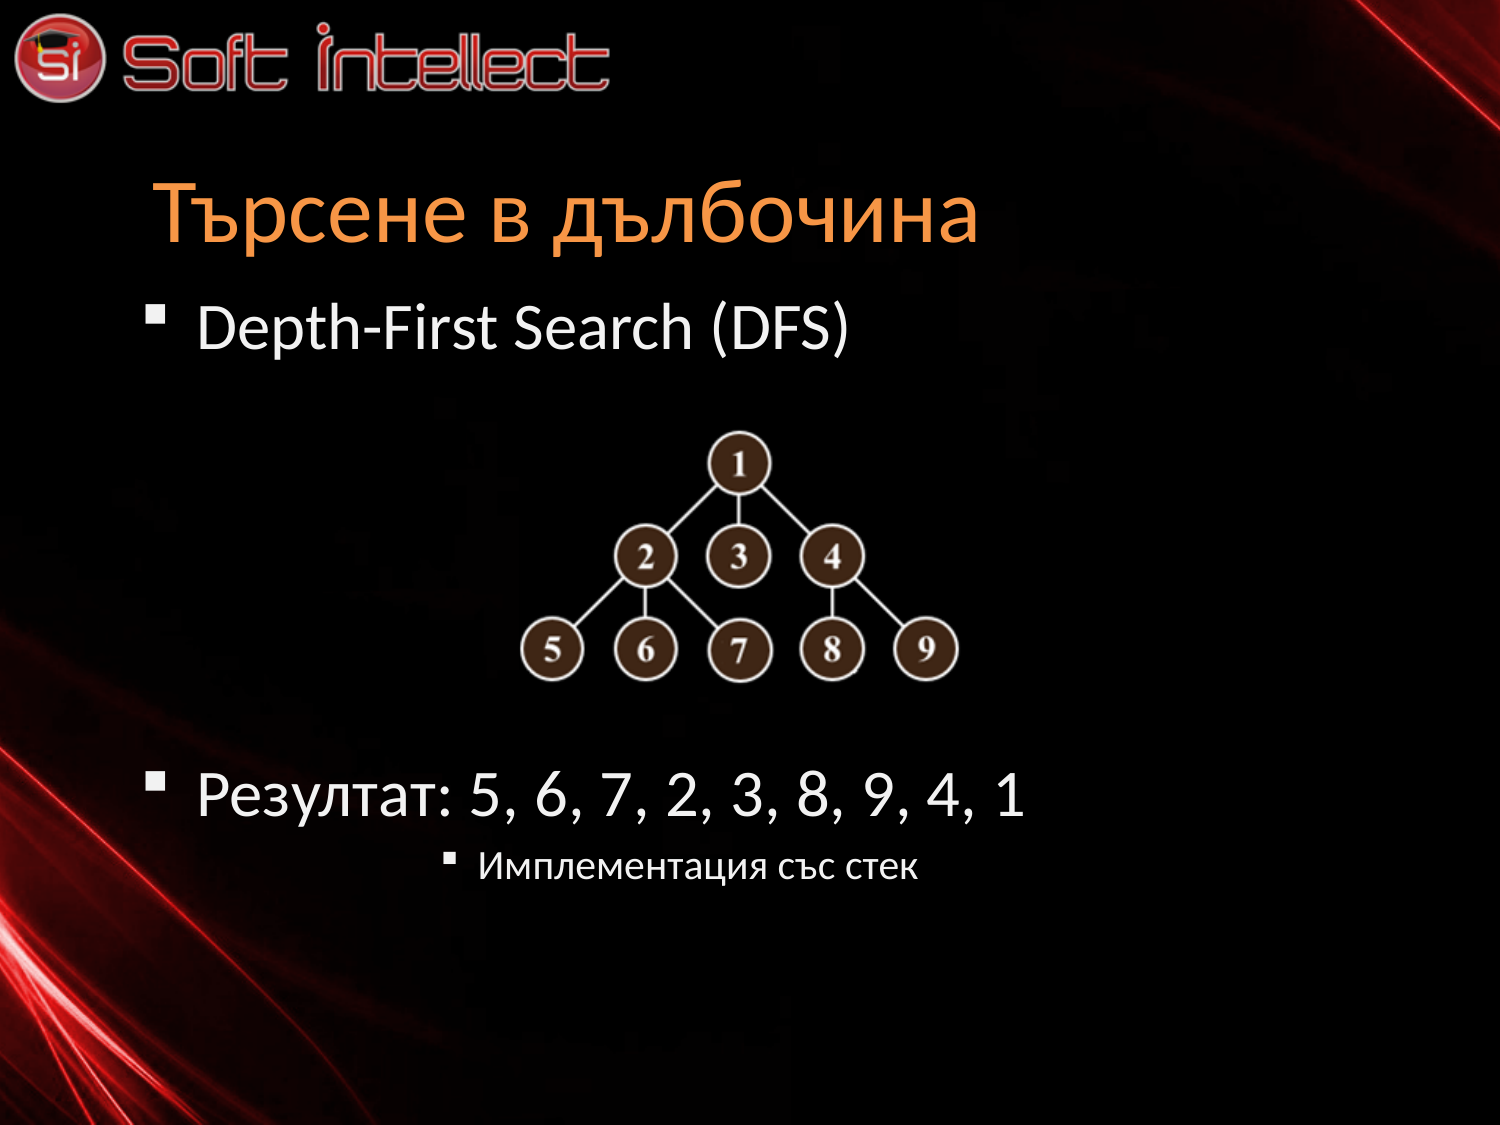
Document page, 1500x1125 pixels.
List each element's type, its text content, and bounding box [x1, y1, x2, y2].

title Търсене в дълбочина [137, 112, 1488, 300]
list Depth-First Search (DFS) Резултат: 5, 6, 7, 2, 3, 8, 9, 4, 1 Имплементация със стек [125, 275, 1375, 1018]
picture [0, 0, 1500, 1125]
